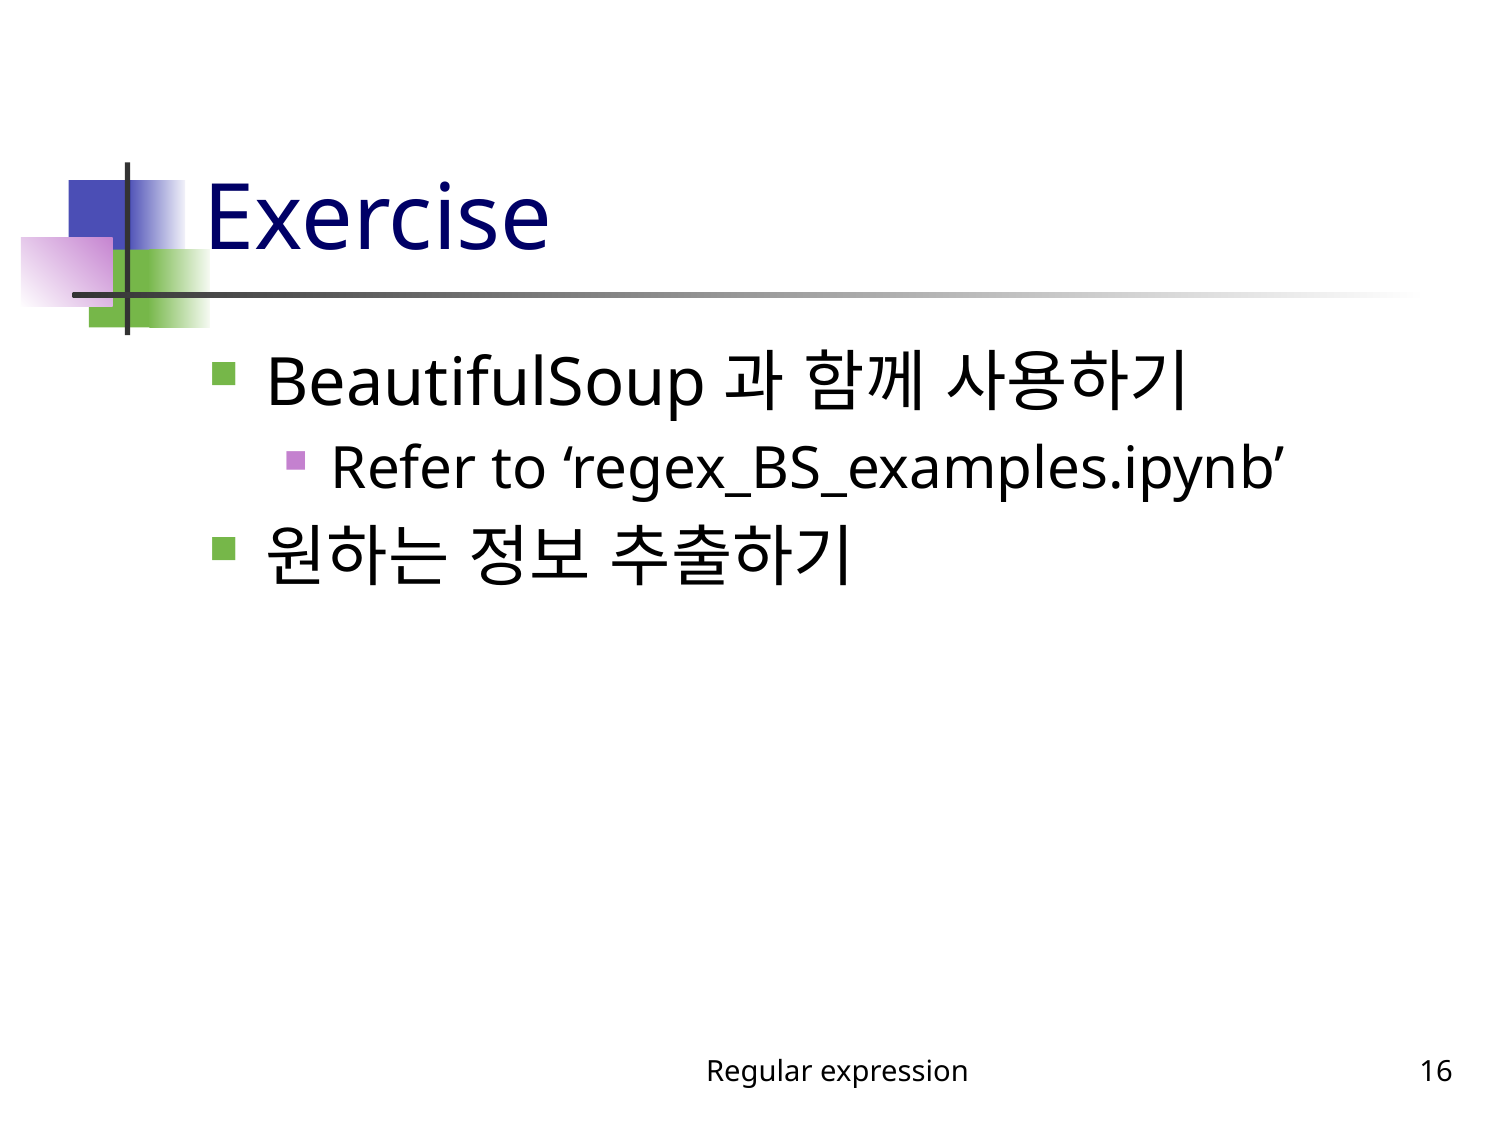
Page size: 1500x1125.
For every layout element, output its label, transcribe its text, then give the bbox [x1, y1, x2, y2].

footer Regular expression [600, 1024, 1075, 1100]
slide_number 16 [1155, 1024, 1468, 1100]
list BeautifulSoup과 함께 사용하기 Refer to ‘regex_BS_examples.ipynb’ 원하는 정보 추출하기 [193, 331, 1469, 1006]
title Exercise [188, 35, 1468, 275]
